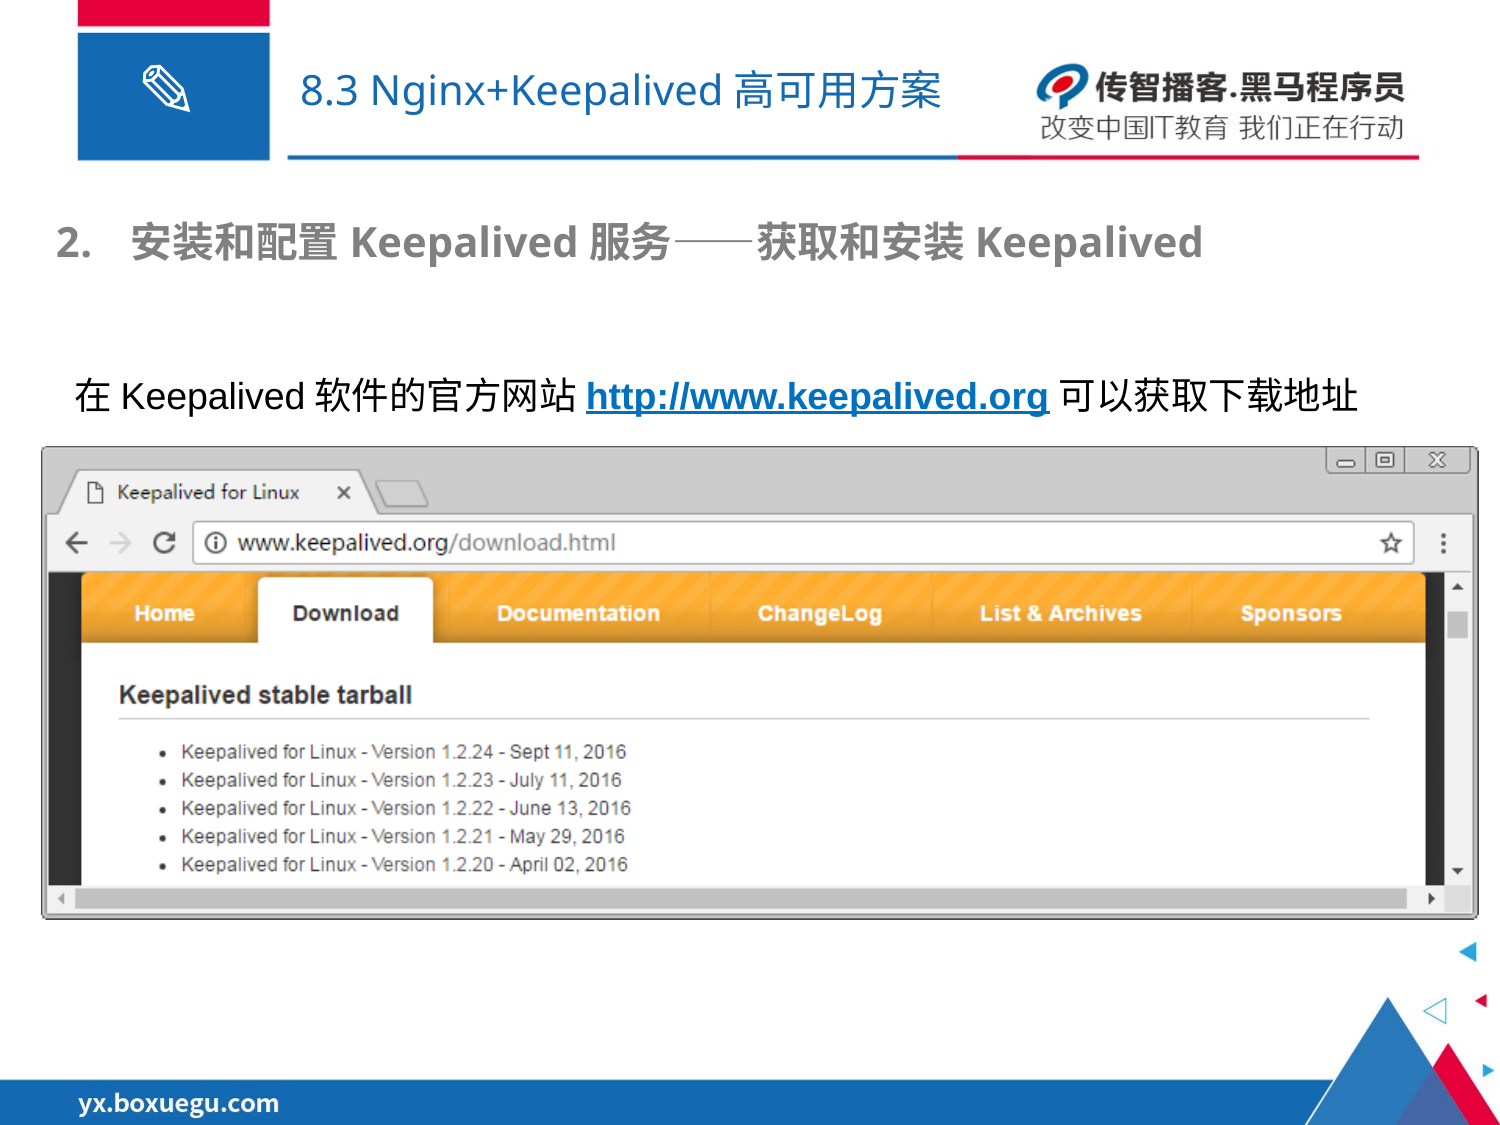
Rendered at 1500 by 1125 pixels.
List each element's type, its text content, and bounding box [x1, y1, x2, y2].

title 8.3 Nginx+Keepalived高可用方案 [285, 25, 1137, 153]
picture [0, 0, 1500, 1125]
text_box 在Keepalived软件的官方网站http://www.keepalived.org可以获取下载地址 [59, 319, 1424, 425]
text_box 安装和配置Keepalived服务——获取和安装Keepalived [41, 208, 1424, 274]
